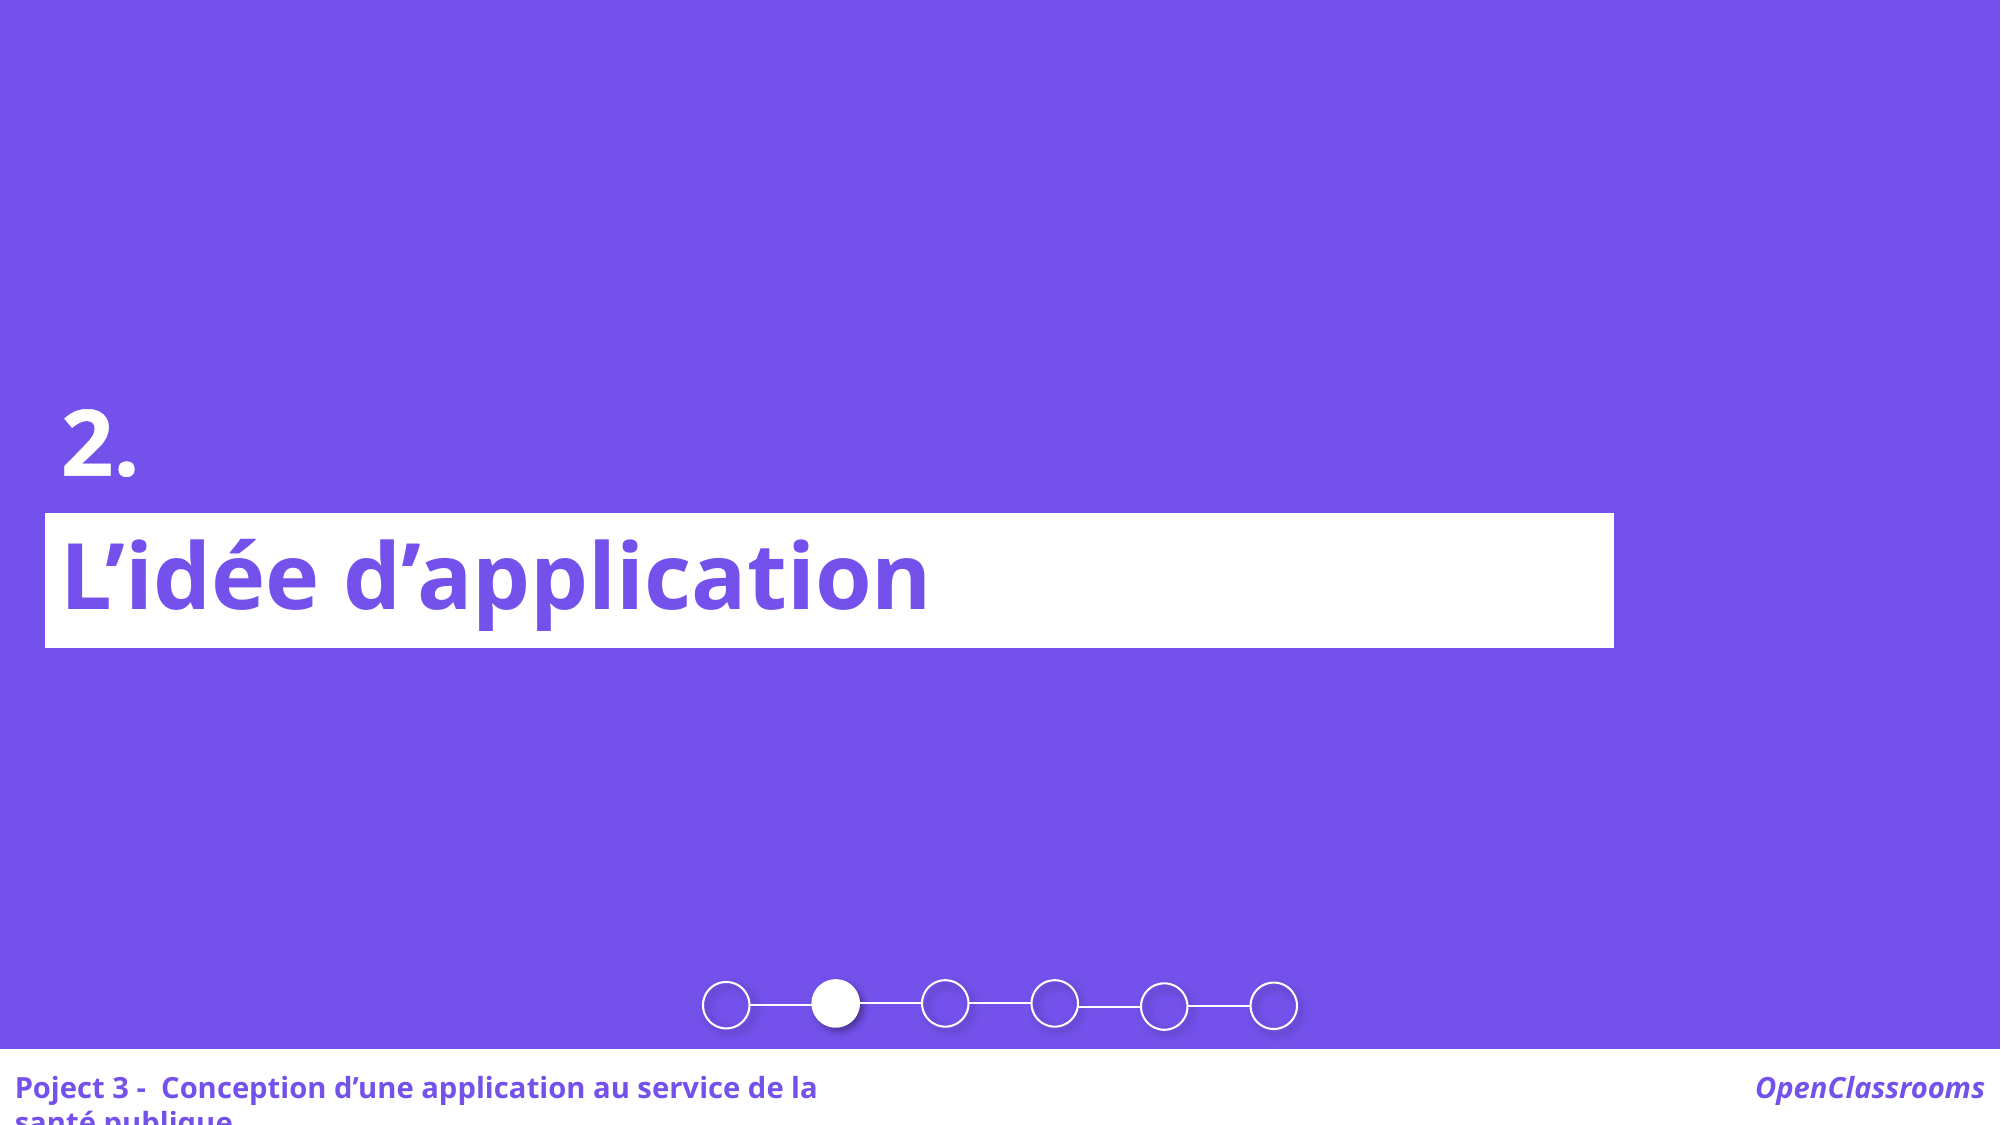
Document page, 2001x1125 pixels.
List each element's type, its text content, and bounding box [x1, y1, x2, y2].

text_box [1030, 979, 1080, 1028]
text_box [1140, 982, 1189, 1031]
text_box OpenClassrooms [1729, 1062, 2000, 1112]
text_box [1249, 981, 1299, 1031]
text_box Poject 3 - Conception d’une application au service de la santé publique [0, 1062, 922, 1125]
text_box [0, 1049, 2000, 1125]
text_box [701, 980, 751, 1030]
text_box L’idée d’application [45, 513, 1614, 648]
text_box 2. [45, 378, 1186, 514]
text_box [811, 979, 860, 1028]
text_box [921, 979, 970, 1028]
